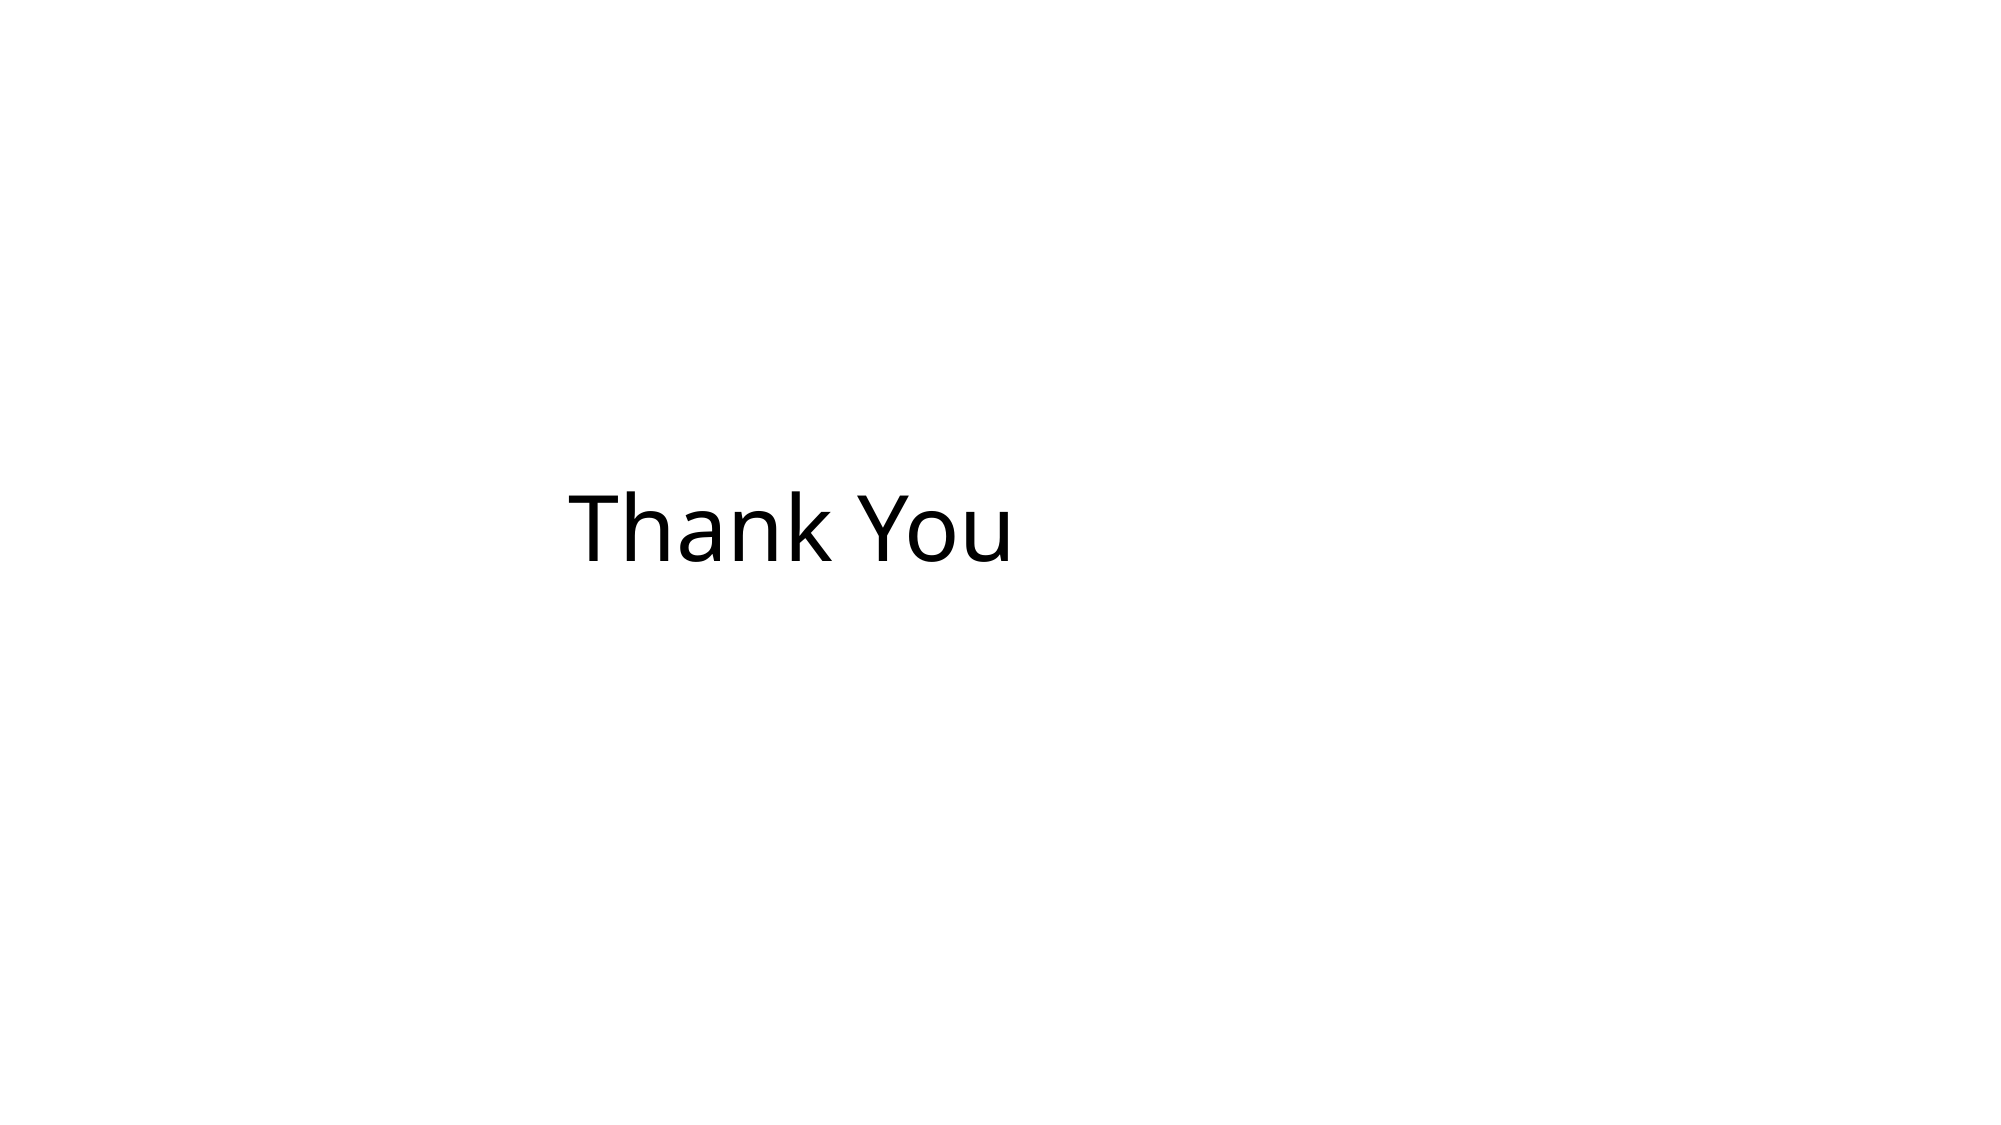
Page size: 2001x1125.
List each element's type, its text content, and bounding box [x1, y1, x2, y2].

title Thank You [553, 423, 2000, 641]
